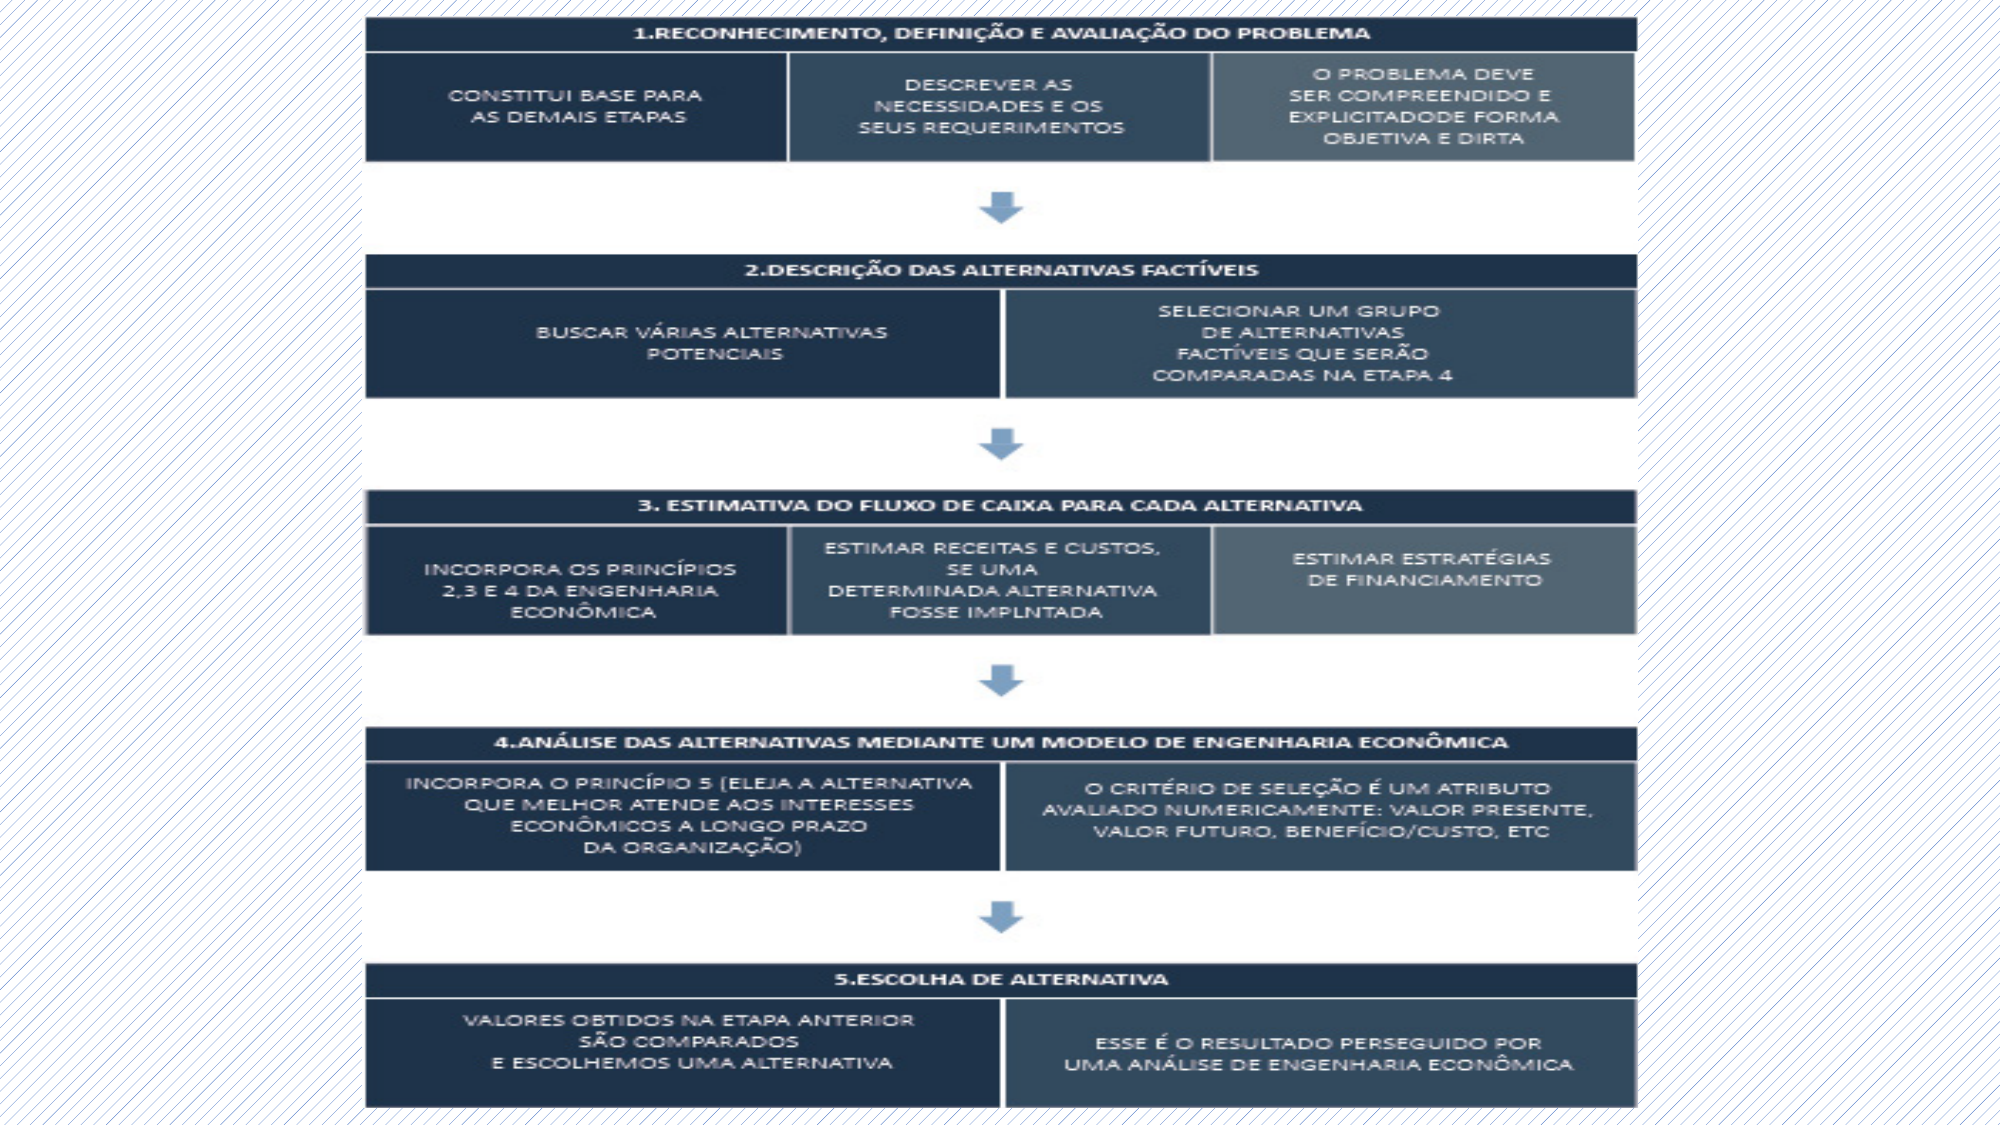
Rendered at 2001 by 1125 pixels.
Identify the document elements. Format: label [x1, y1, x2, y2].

picture [361, 16, 1639, 1108]
